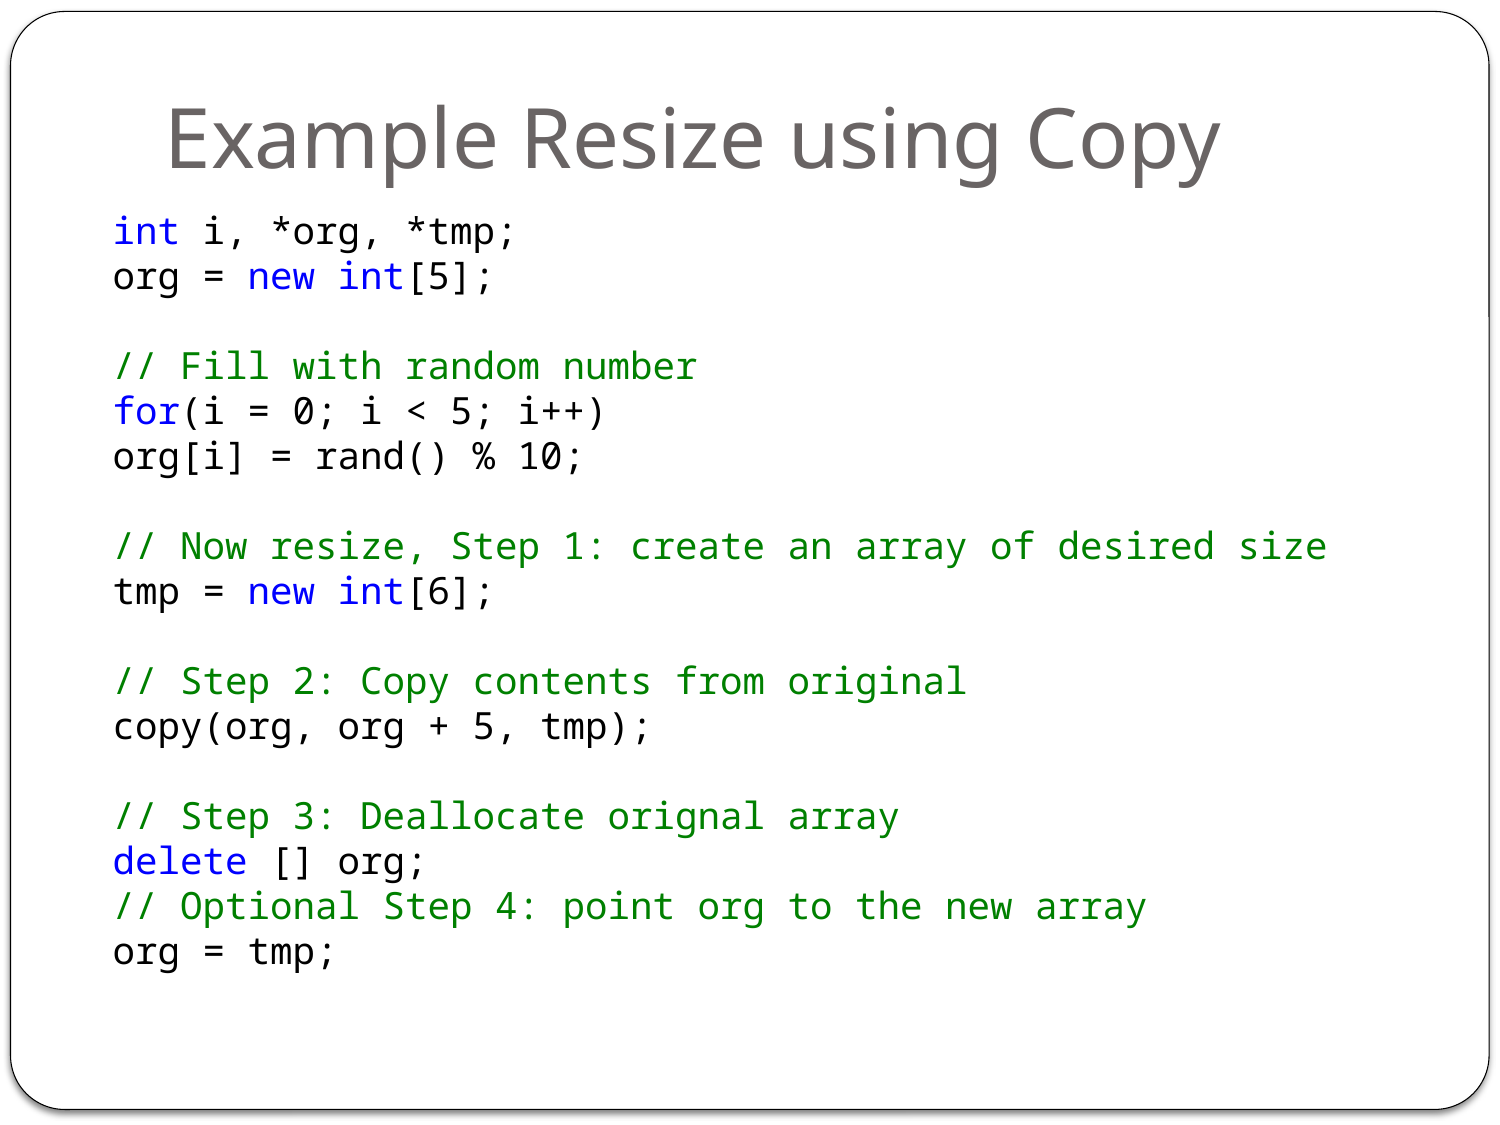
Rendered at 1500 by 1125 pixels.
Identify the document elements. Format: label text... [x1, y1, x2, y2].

title Example Resize using Copy [150, 45, 1425, 200]
text_box int i, *org, *tmp; org = new int[5]; // Fill with random number for(i = 0; i < 5; i++) org[i] = rand() % 10; // Now resize, Step 1: create an array of desired size tmp = new int[6]; // Step 2: Copy contents from original copy(org, org + 5, tmp); // Step 3: Deallocate orignal array delete [] org; // Optional Step 4: point org to the new array org = tmp; [97, 199, 1398, 1025]
